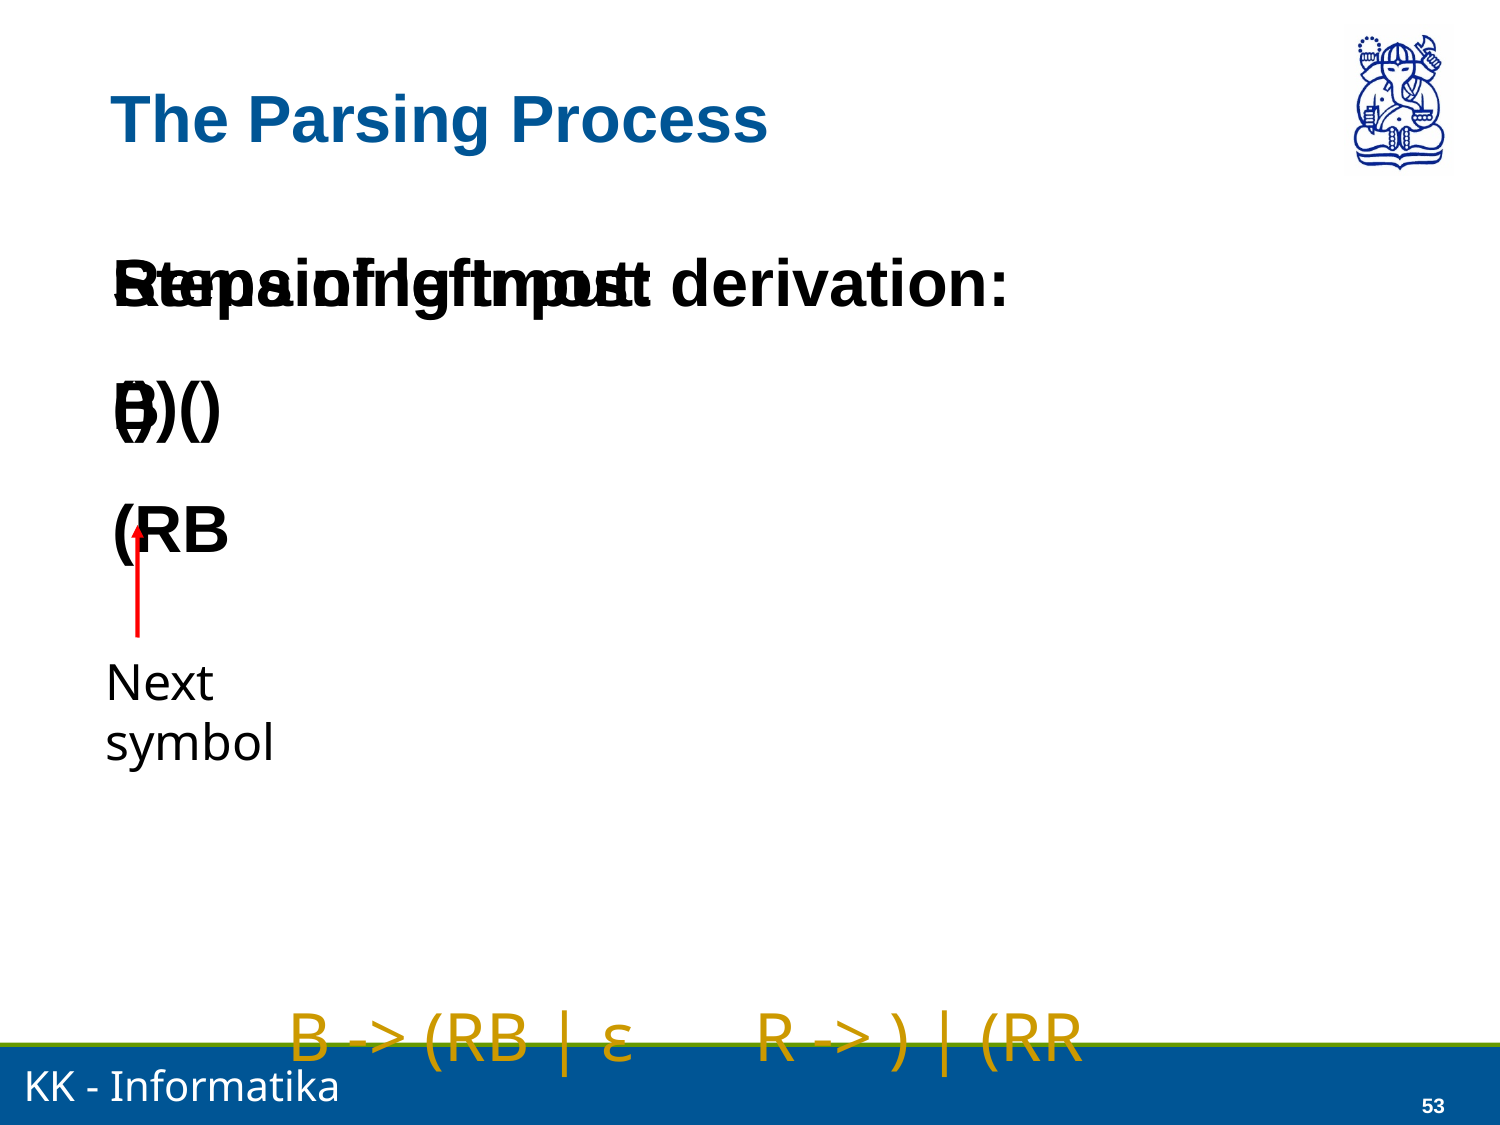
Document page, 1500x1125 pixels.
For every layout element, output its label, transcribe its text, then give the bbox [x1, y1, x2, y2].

list Steps of leftmost derivation: B (RB [97, 231, 1458, 904]
title The Parsing Process [95, 22, 1454, 166]
text_box B -> (RB | ε R -> ) | (RR [272, 987, 1100, 1083]
text_box Next symbol [90, 642, 291, 778]
text_box [131, 525, 144, 638]
picture [1344, 166, 1454, 176]
